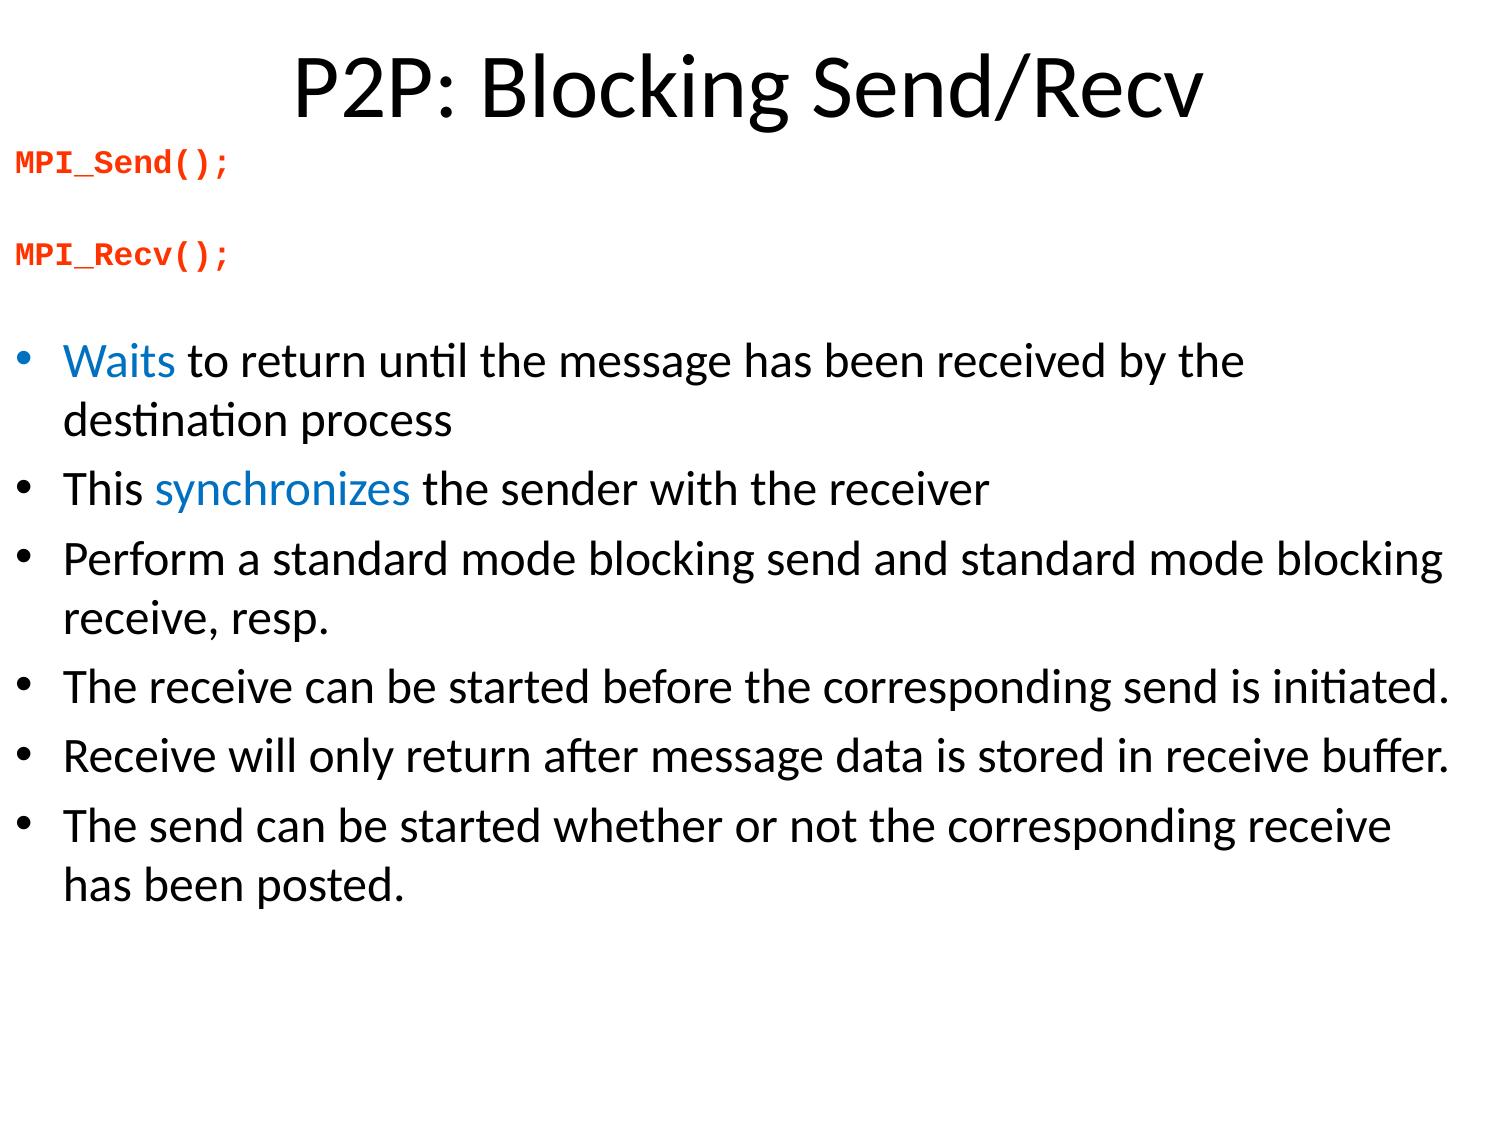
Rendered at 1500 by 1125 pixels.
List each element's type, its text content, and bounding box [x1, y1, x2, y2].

list MPI_Send(); MPI_Recv(); Waits to return until the message has been received by the destination process This synchronizes the sender with the receiver Perform a standard mode blocking send and standard mode blocking receive, resp. The receive can be started before the corresponding send is initiated. Receive will only return after message data is stored in receive buffer. The send can be started whether or not the corresponding receive has been posted. [0, 132, 1475, 1038]
title P2P: Blocking Send/Recv [75, 0, 1425, 132]
